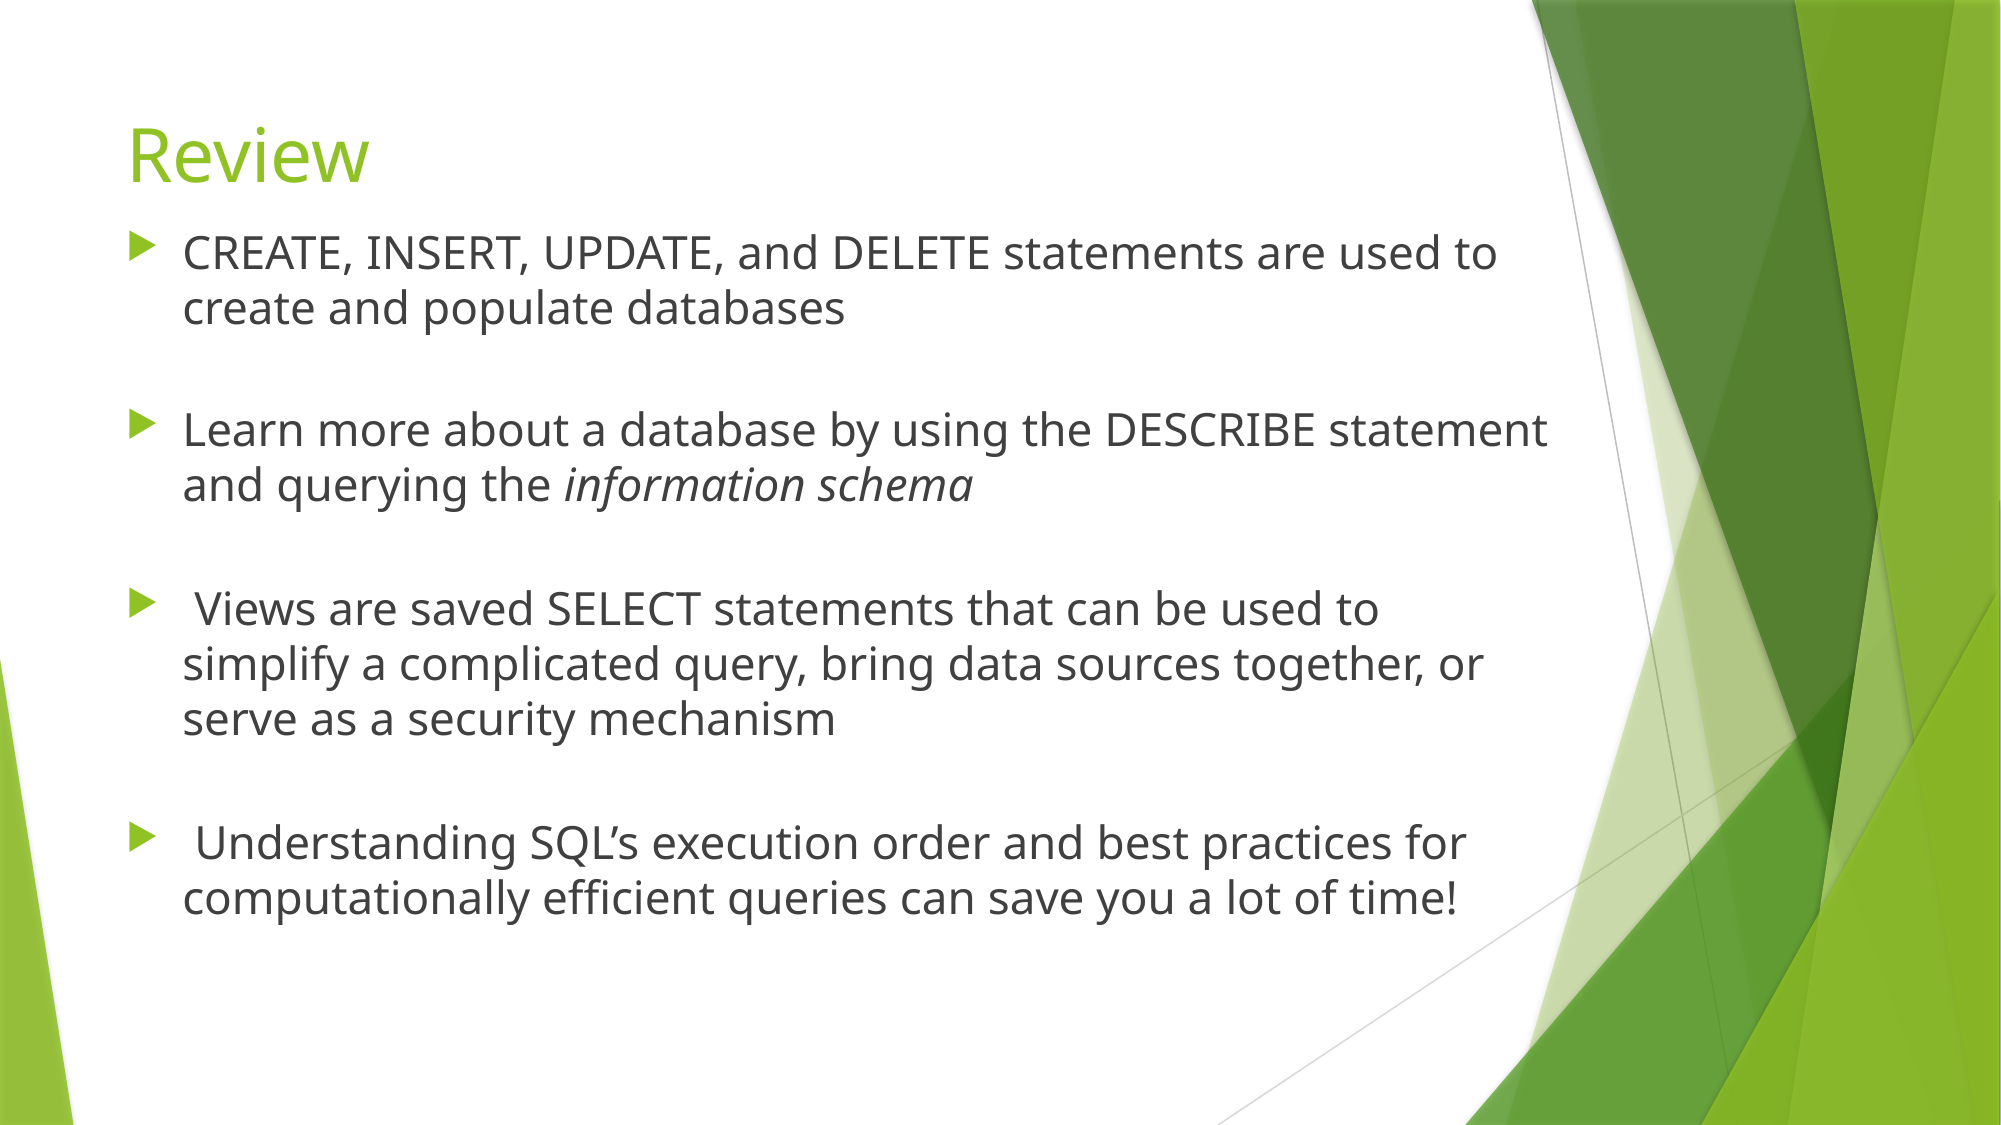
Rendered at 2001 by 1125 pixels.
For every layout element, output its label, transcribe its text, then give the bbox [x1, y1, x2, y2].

list CREATE, INSERT, UPDATE, and DELETE statements are used to create and populate databases Learn more about a database by using the DESCRIBE statement and querying the information schema Views are saved SELECT statements that can be used to simplify a complicated query, bring data sources together, or serve as a security mechanism Understanding SQL’s execution order and best practices for computationally efficient queries can save you a lot of time! [111, 215, 1565, 986]
title Review [111, 99, 1522, 215]
